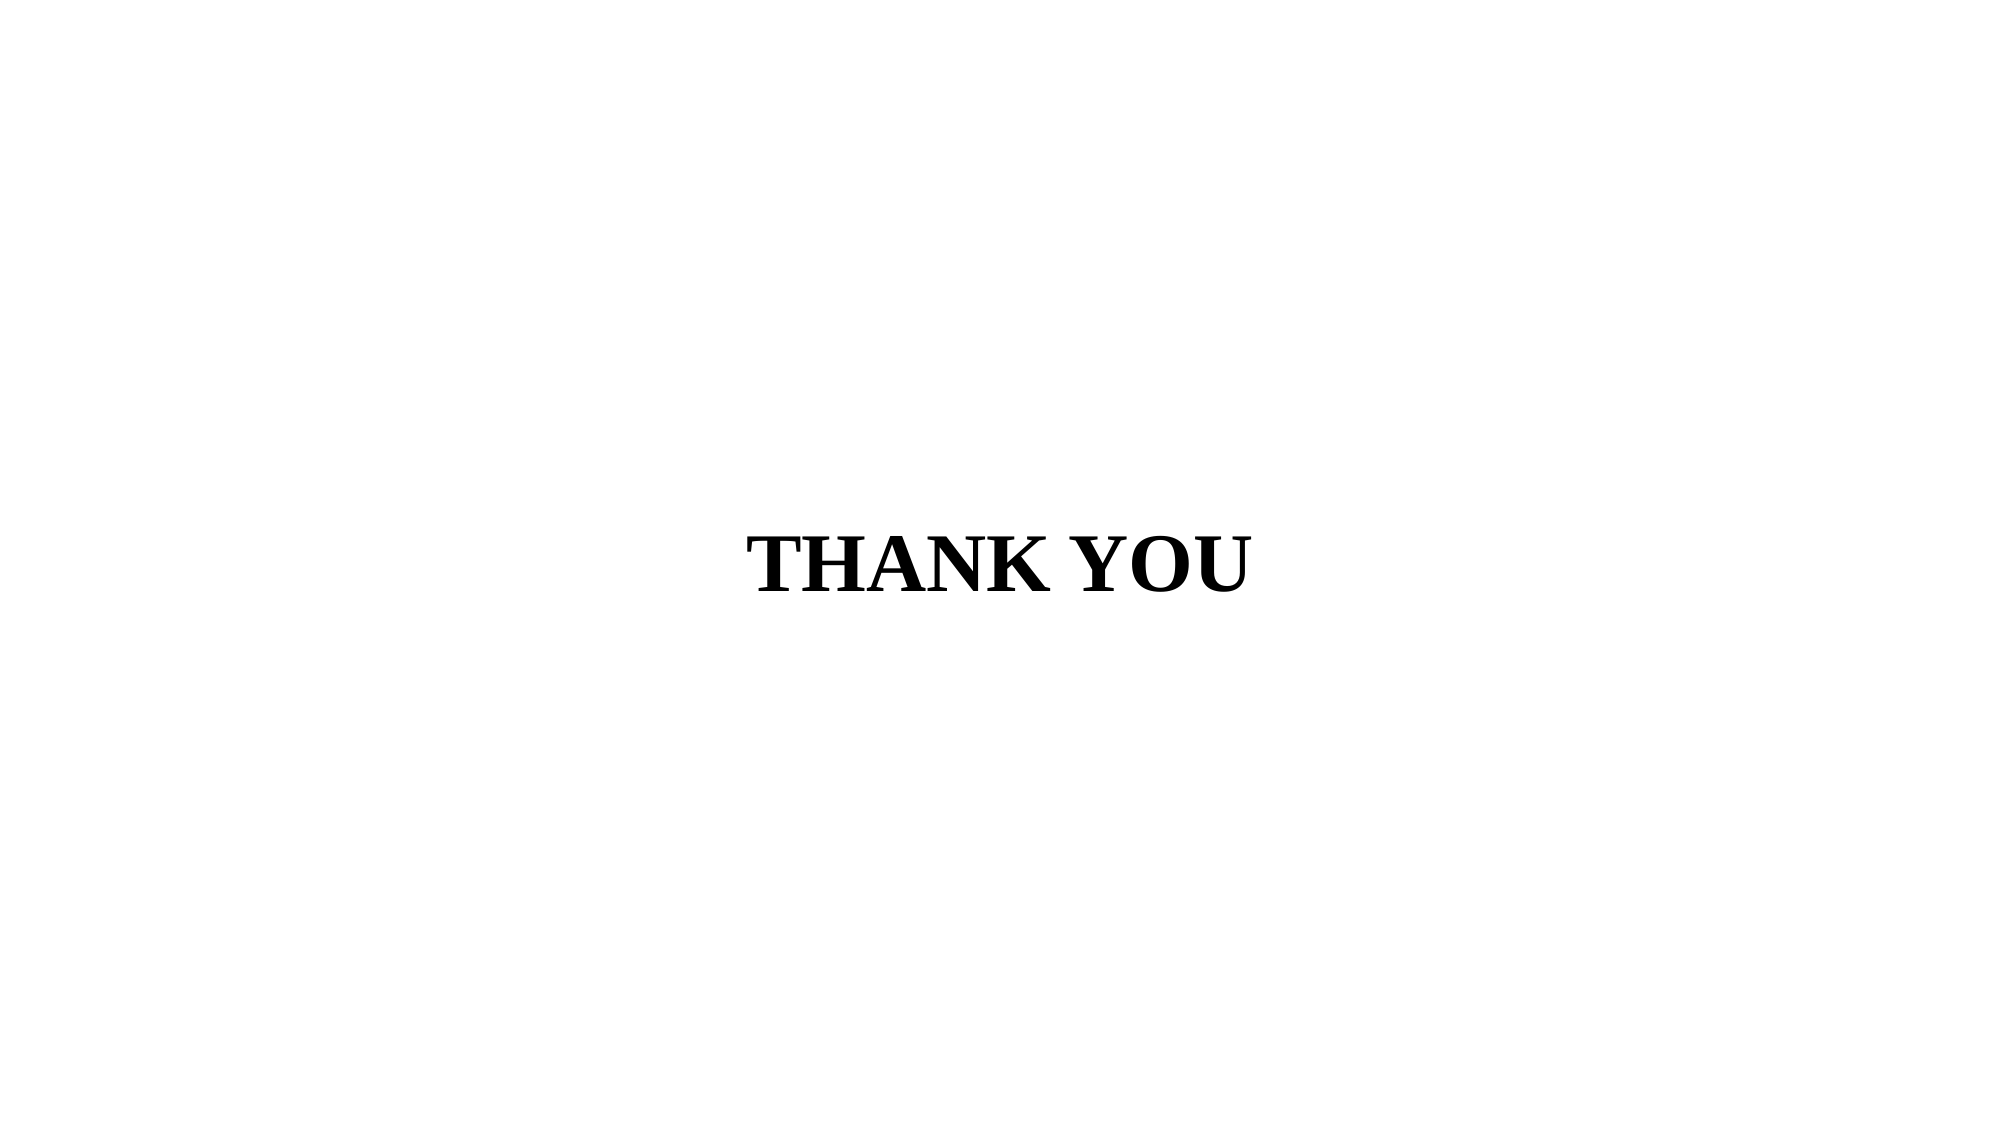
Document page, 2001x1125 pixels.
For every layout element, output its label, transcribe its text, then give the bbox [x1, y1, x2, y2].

title THANK YOU [137, 507, 1863, 618]
